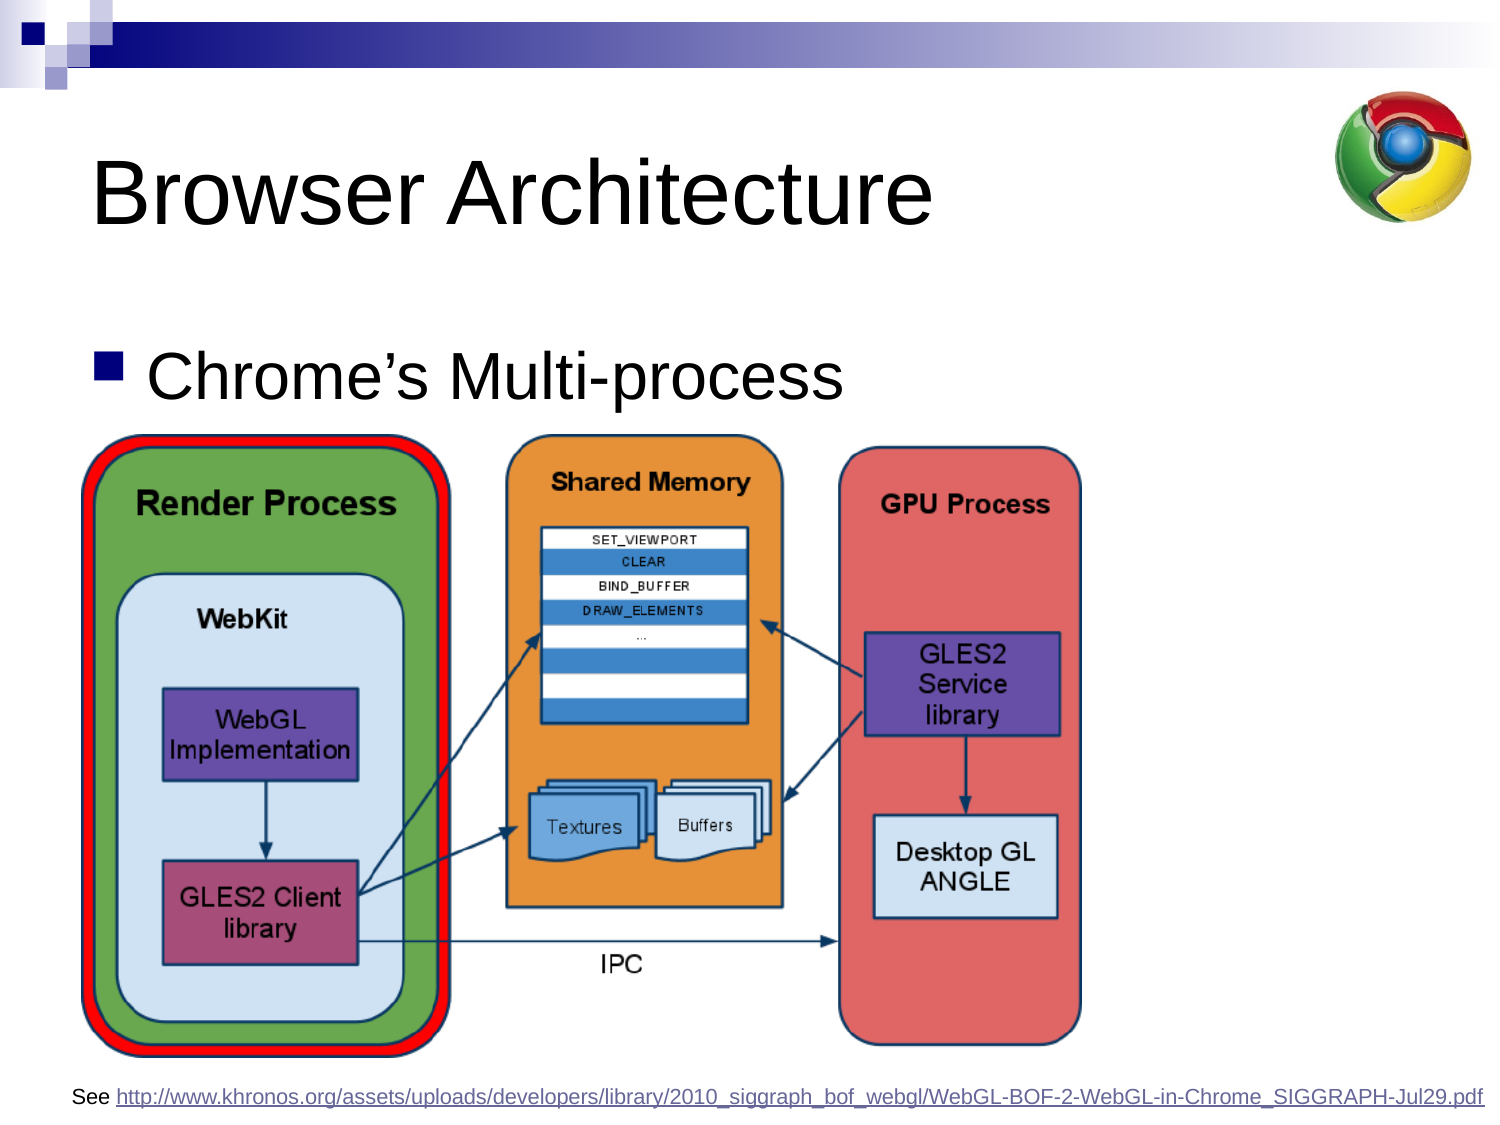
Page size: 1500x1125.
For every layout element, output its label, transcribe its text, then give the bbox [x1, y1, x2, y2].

title Browser Architecture [75, 75, 1425, 300]
list Chrome’s Multi-process [75, 324, 1425, 963]
text_box See http://www.khronos.org/assets/uploads/developers/library/2010_siggraph_bof_webgl/WebGL-BOF-2-WebGL-in-Chrome_SIGGRAPH-Jul29.pdf [0, 1074, 1500, 1125]
picture [74, 422, 1088, 1063]
picture [1314, 87, 1500, 229]
